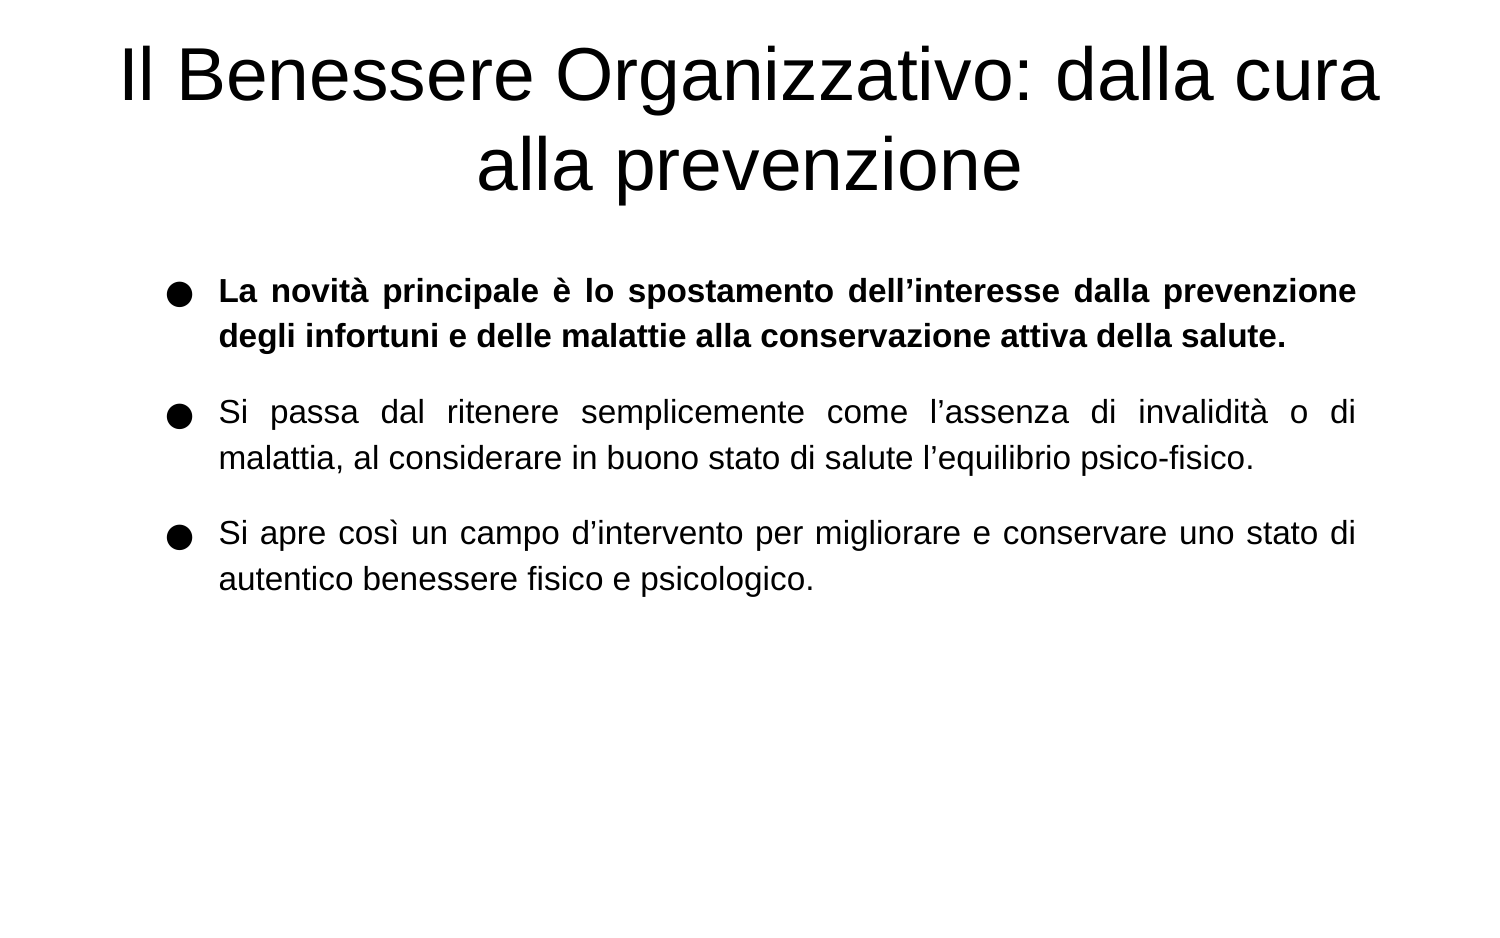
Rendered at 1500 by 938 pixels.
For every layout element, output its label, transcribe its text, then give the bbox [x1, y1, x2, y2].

text_box Il Benessere Organizzativo: dalla cura alla prevenzione [74, 12, 1425, 219]
text_box La novità principale è lo spostamento dell’interesse dalla prevenzione degli infortuni e delle malattie alla conservazione attiva della salute. Si passa dal ritenere semplicemente come l’assenza di invalidità o di malattia, al considerare in buono stato di salute l’equilibrio psico-fisico. Si apre così un campo d’intervento per migliorare e conservare uno stato di autentico benessere fisico e psicologico. [147, 262, 1359, 807]
